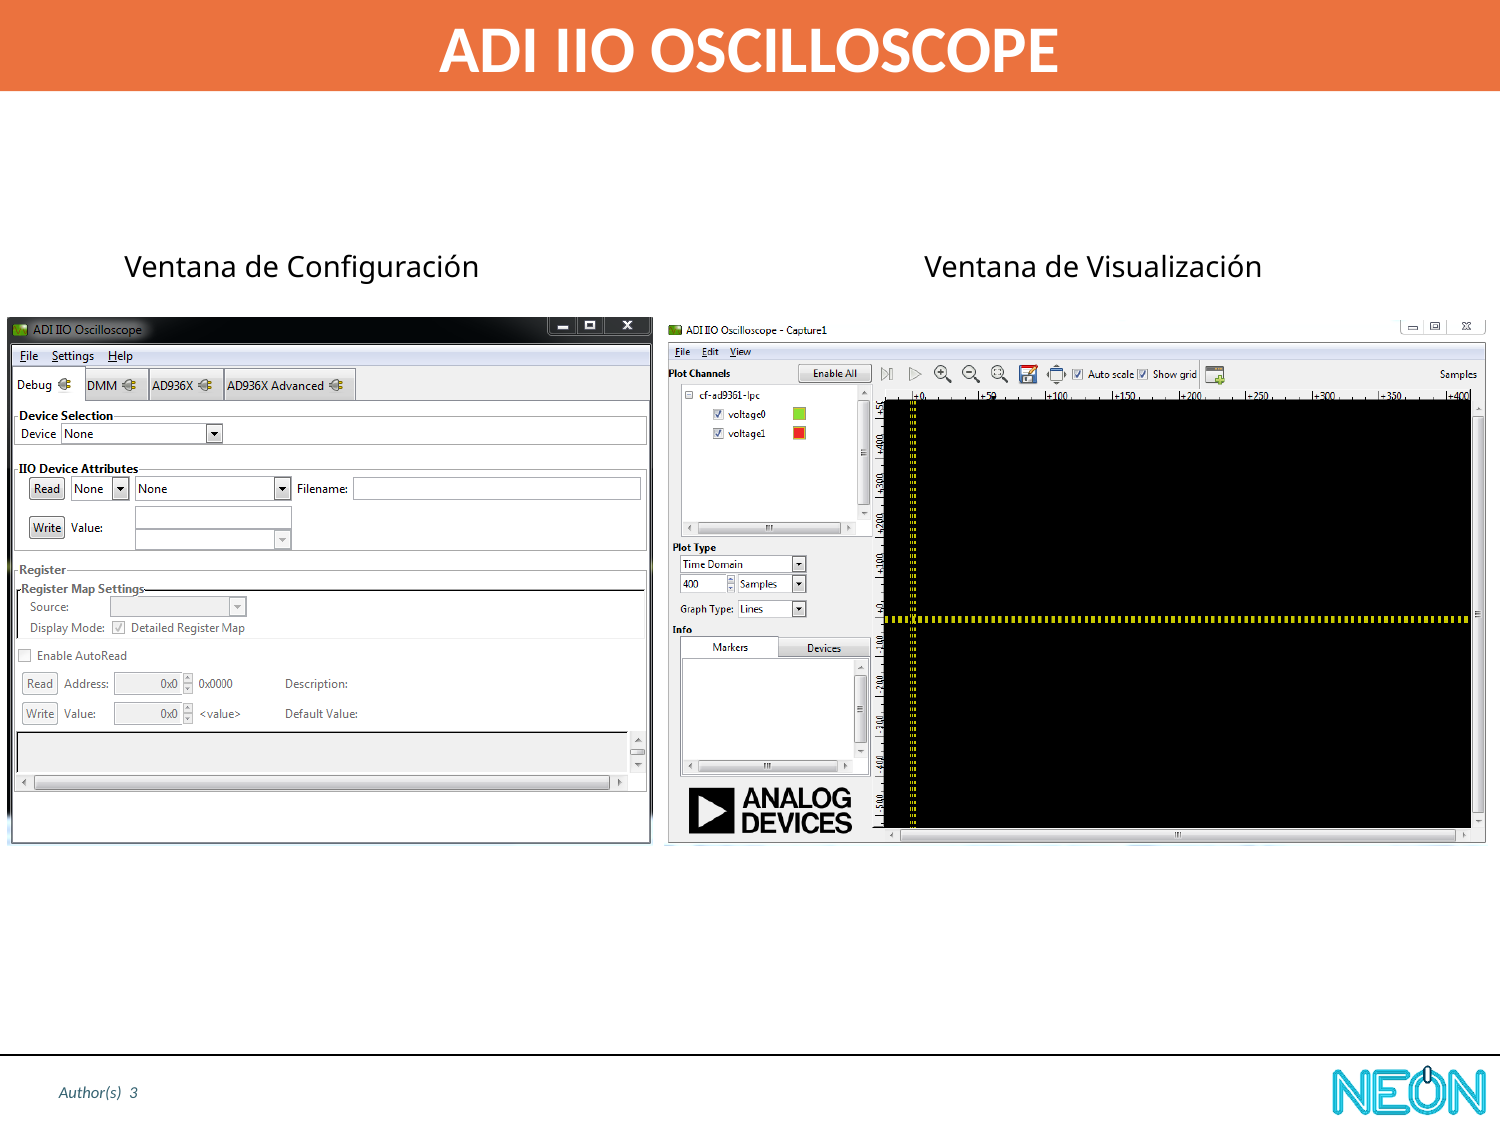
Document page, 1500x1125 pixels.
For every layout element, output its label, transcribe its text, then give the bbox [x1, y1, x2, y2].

picture [664, 319, 1488, 846]
text_box Ventana de Visualización [909, 233, 1306, 299]
text_box Ventana de Configuración [109, 233, 506, 299]
picture [1318, 1059, 1500, 1125]
title ADI IIO OSCILLOSCOPE [0, 0, 1500, 92]
picture [7, 317, 653, 846]
